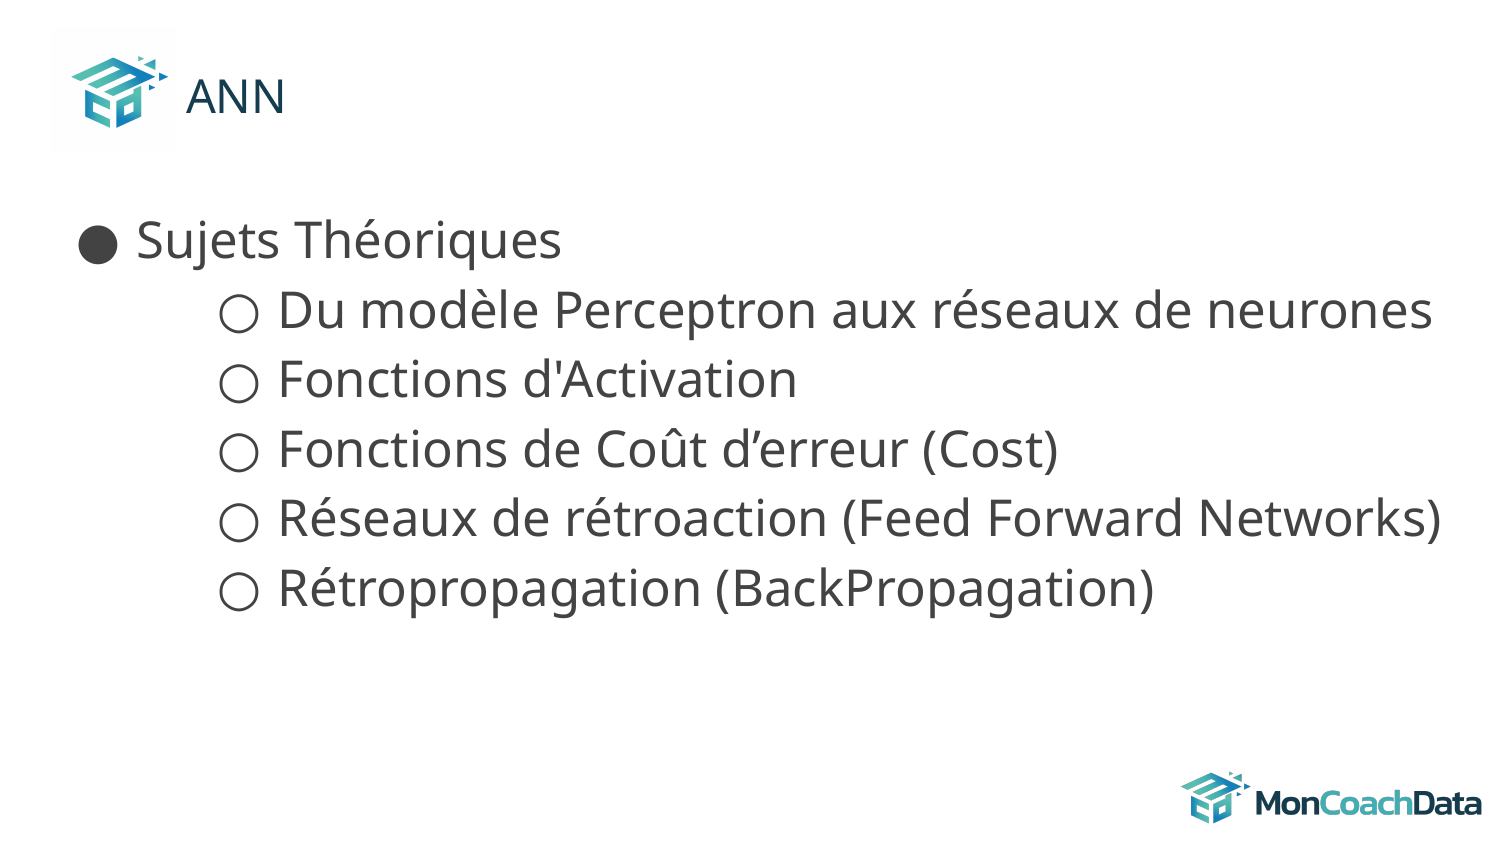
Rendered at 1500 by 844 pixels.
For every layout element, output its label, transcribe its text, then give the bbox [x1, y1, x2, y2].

picture [1162, 750, 1500, 844]
picture [51, 27, 177, 153]
title ANN [171, 48, 1449, 143]
list Sujets Théoriques Du modèle Perceptron aux réseaux de neurones Fonctions d'Activation Fonctions de Coût d’erreur (Cost) Réseaux de rétroaction (Feed Forward Networks) Rétropropagation (BackPropagation) [51, 189, 1476, 750]
